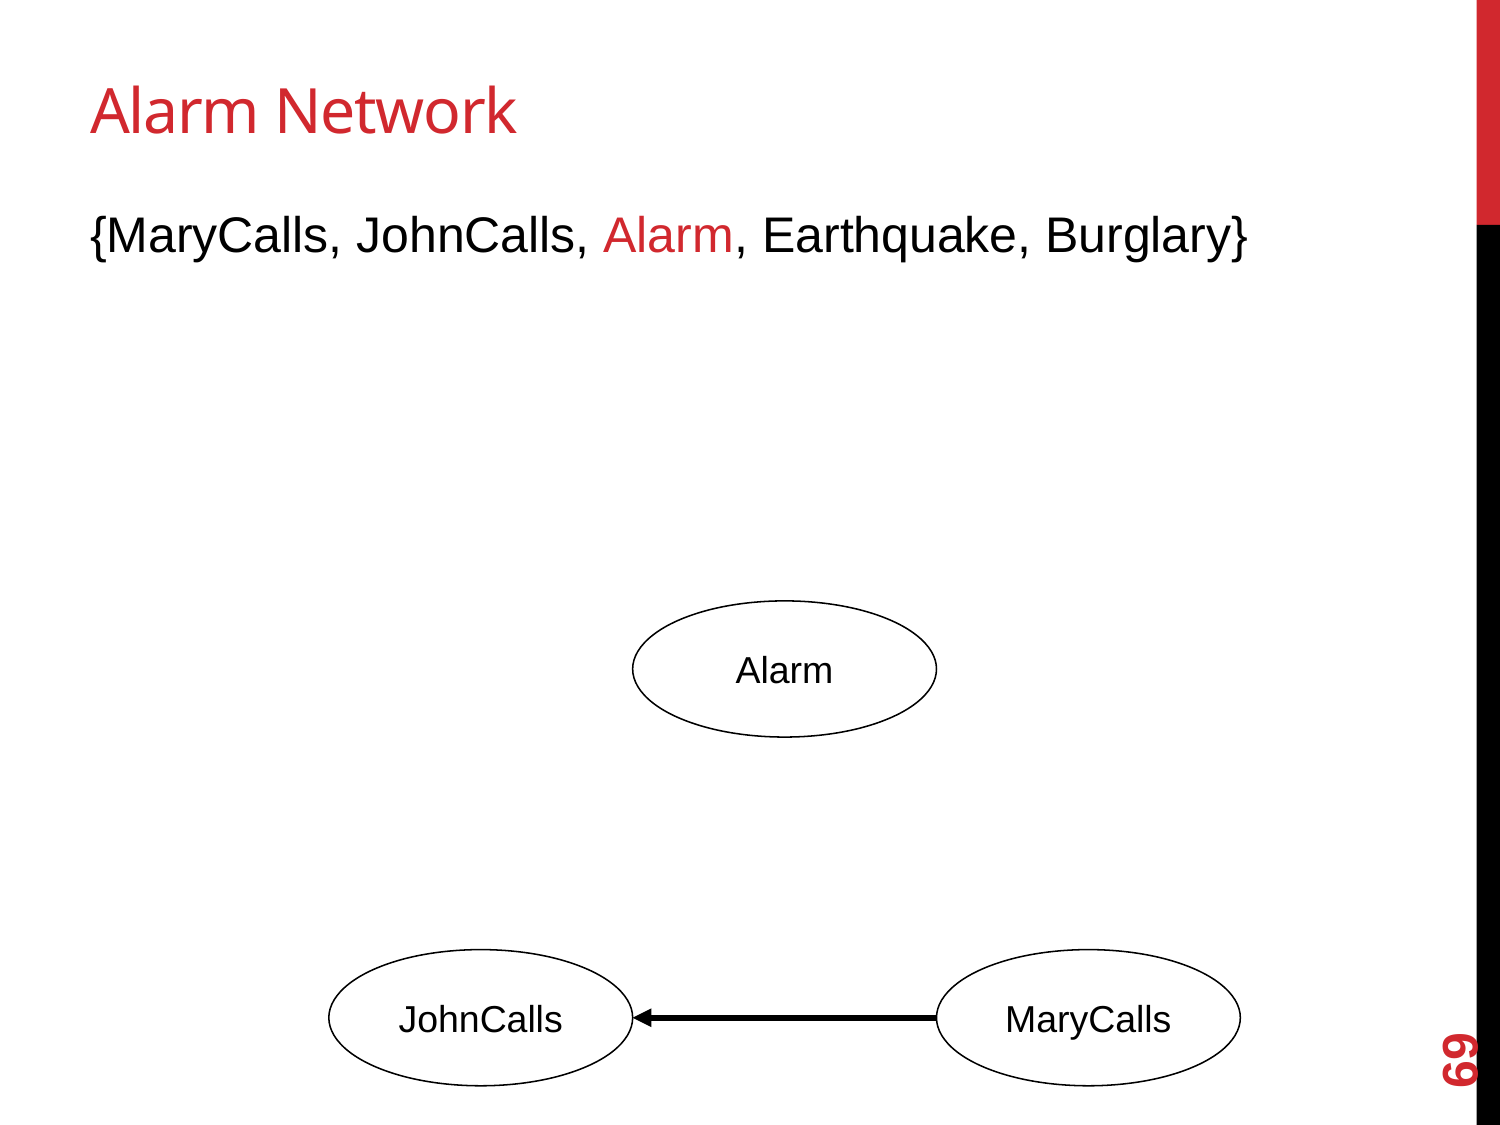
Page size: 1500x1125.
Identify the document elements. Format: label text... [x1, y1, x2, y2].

title Alarm Network [75, 25, 1401, 154]
slide_number 69 [1427, 887, 1488, 1104]
list {MaryCalls, JohnCalls, Alarm, Earthquake, Burglary} [75, 195, 1401, 1104]
